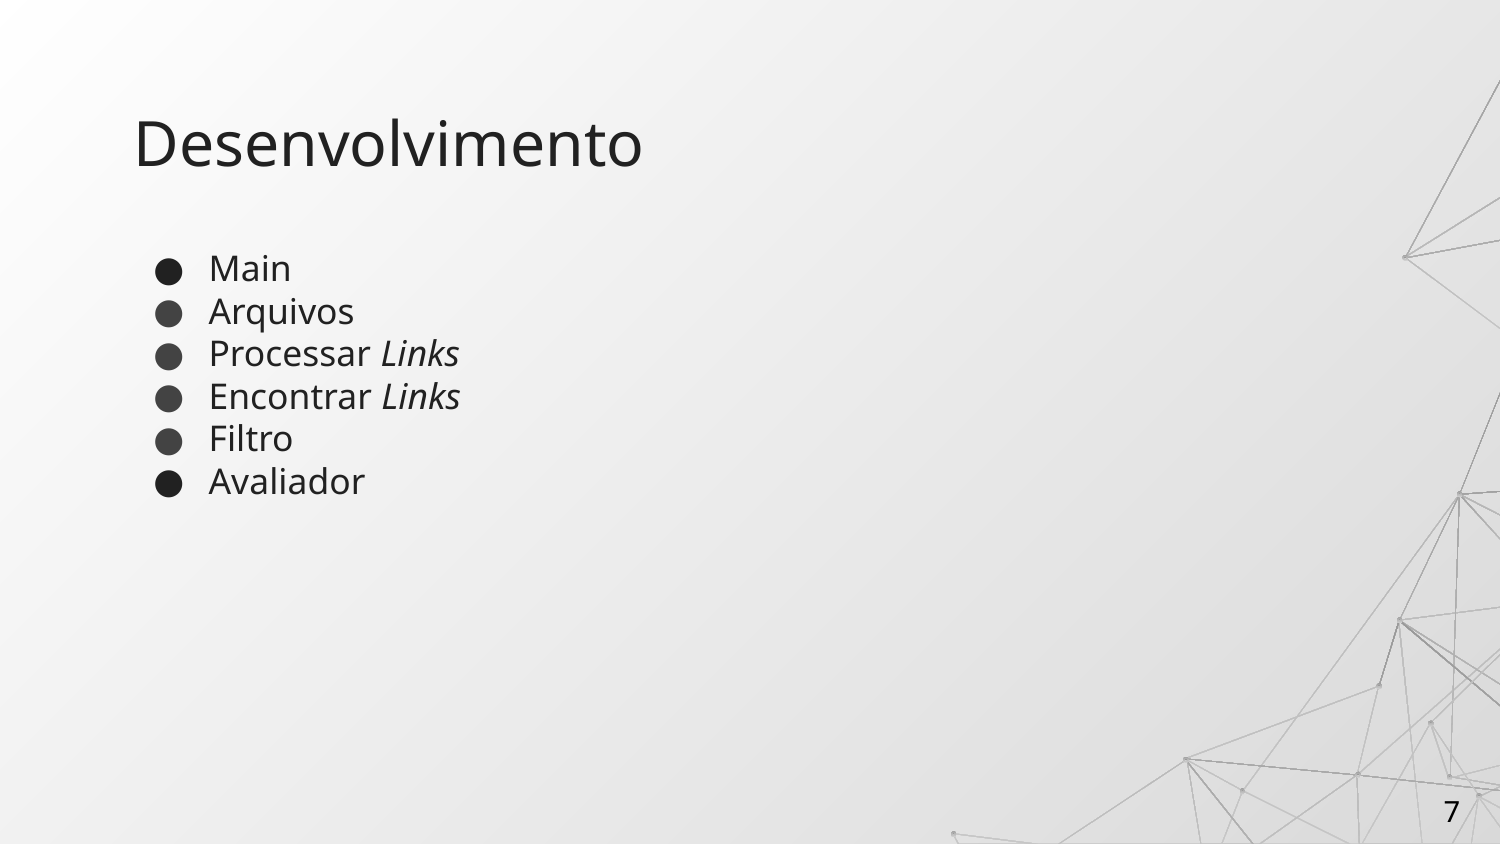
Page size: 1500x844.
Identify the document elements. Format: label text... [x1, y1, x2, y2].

text_box 7 [1428, 778, 1500, 843]
title Desenvolvimento [118, 88, 1385, 184]
list Main Arquivos Processar Links Encontrar Links Filtro Avaliador [118, 231, 917, 670]
